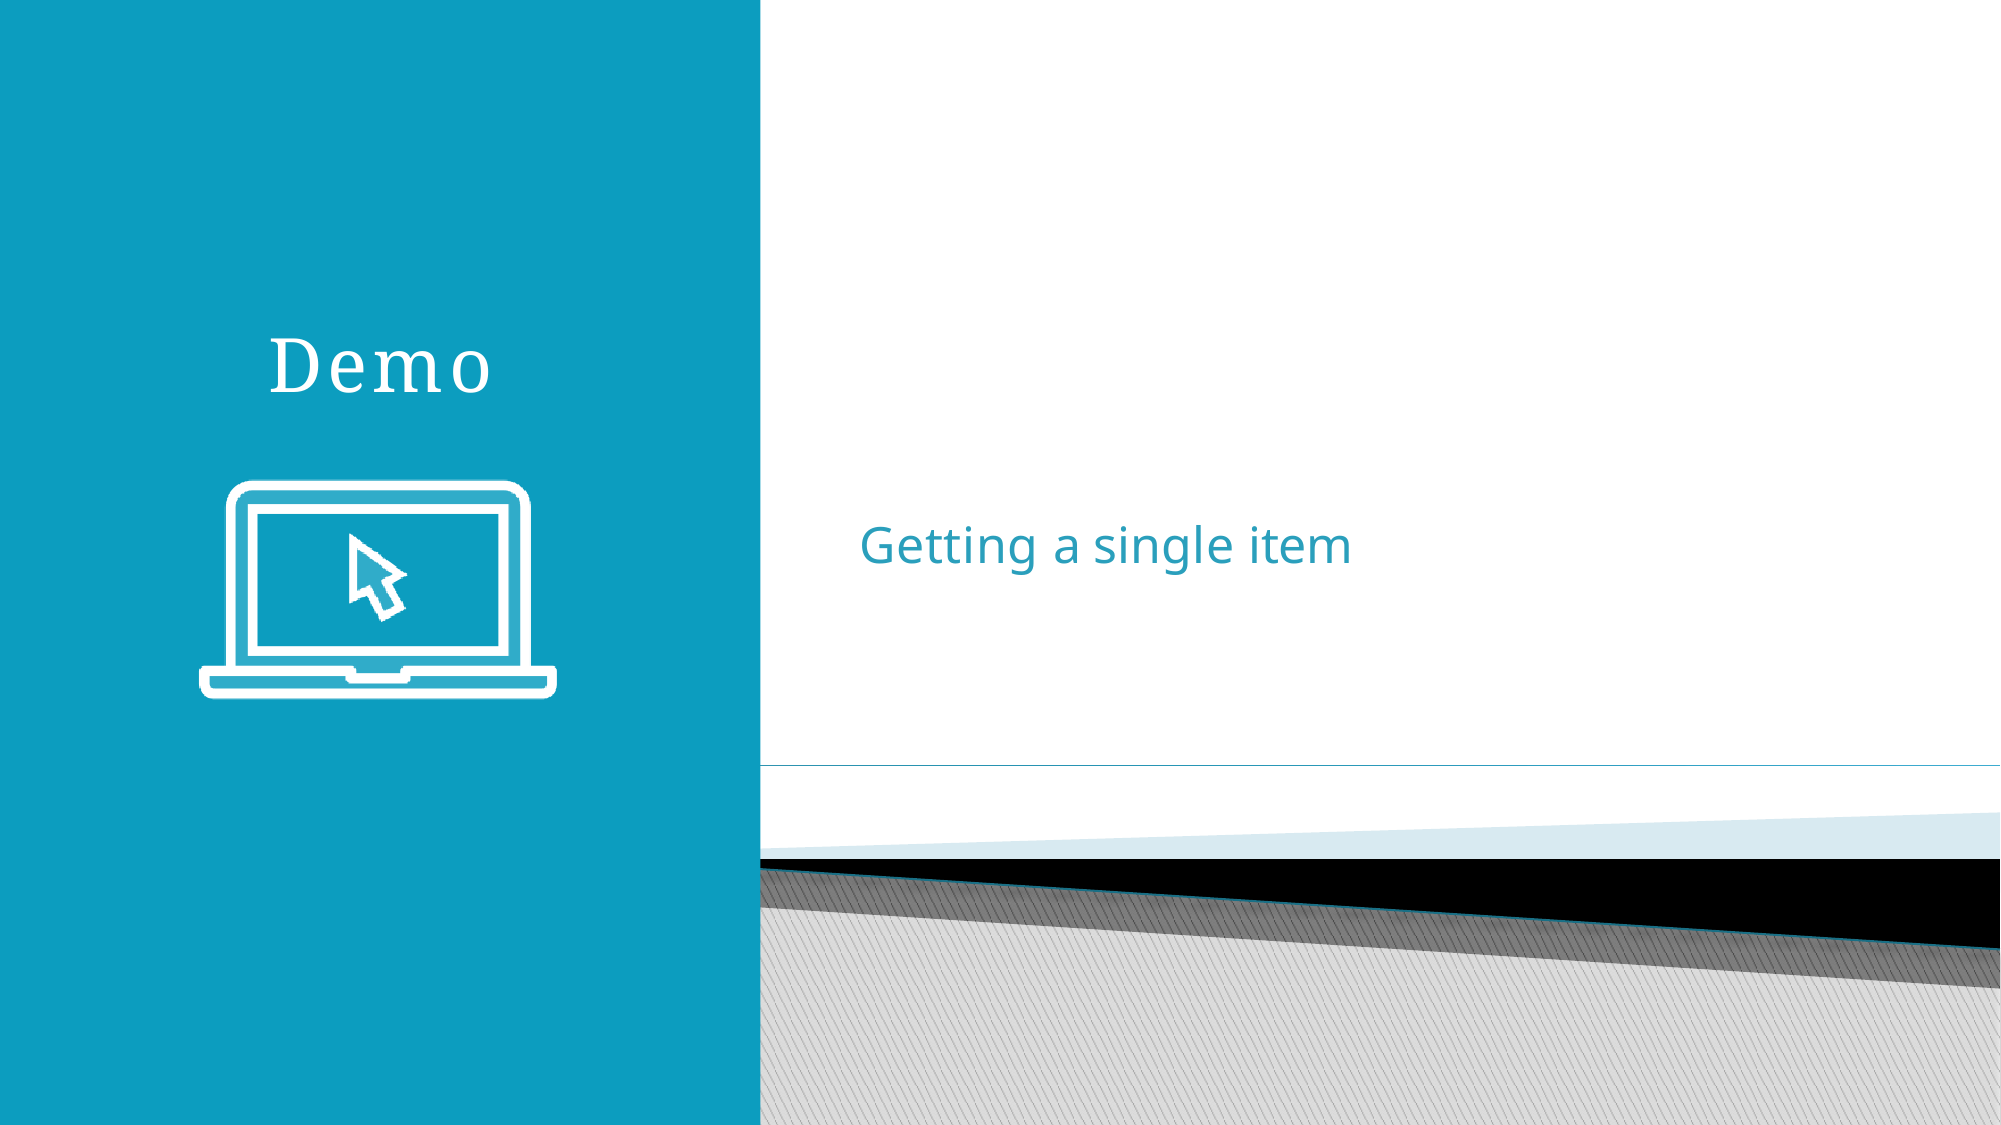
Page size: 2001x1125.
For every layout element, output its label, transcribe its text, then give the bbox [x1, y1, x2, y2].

picture [761, 871, 2000, 989]
text_box Demo [266, 315, 493, 408]
text_box Getting a single item [857, 510, 1387, 573]
text_box [0, 0, 761, 1125]
